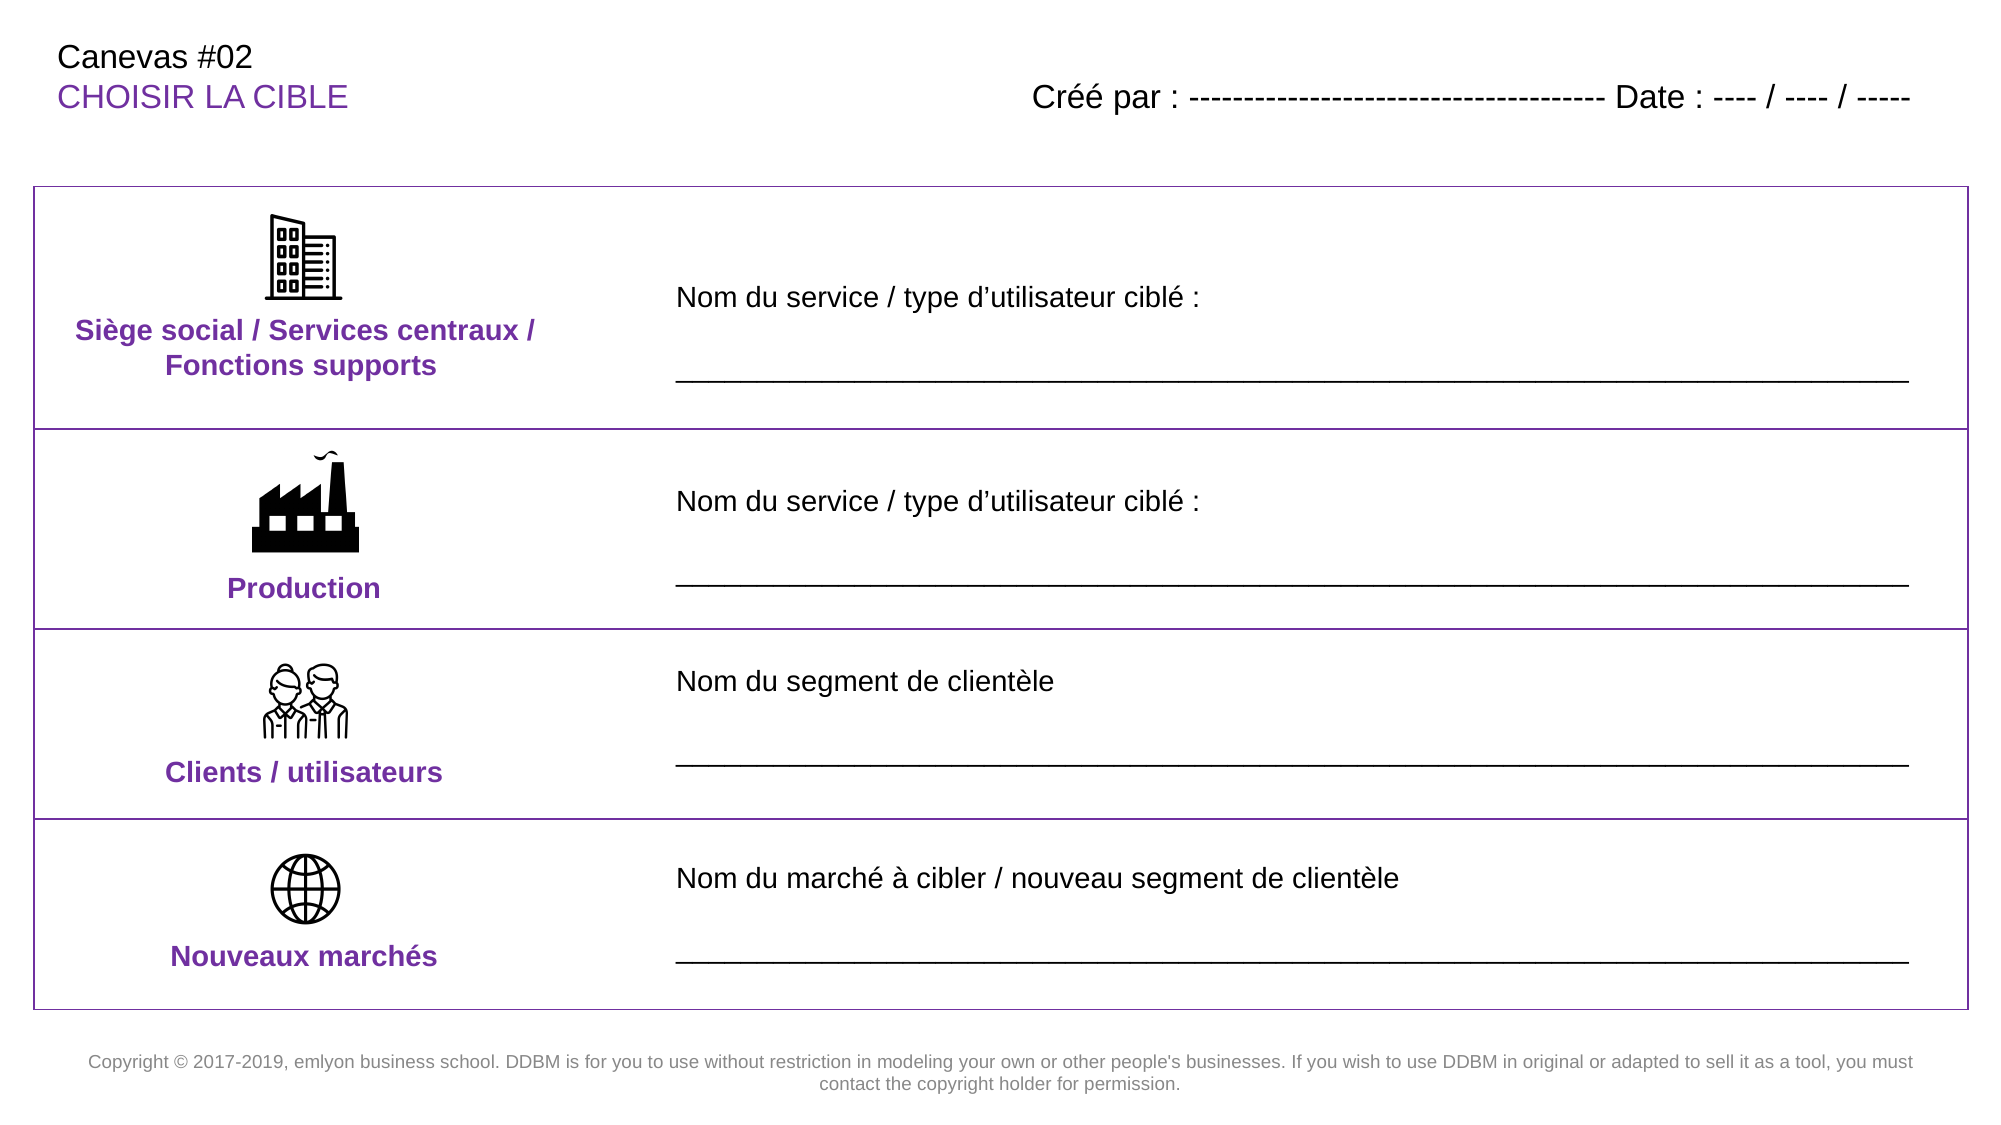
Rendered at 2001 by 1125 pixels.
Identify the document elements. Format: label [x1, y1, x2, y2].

text_box [33, 186, 1969, 1010]
